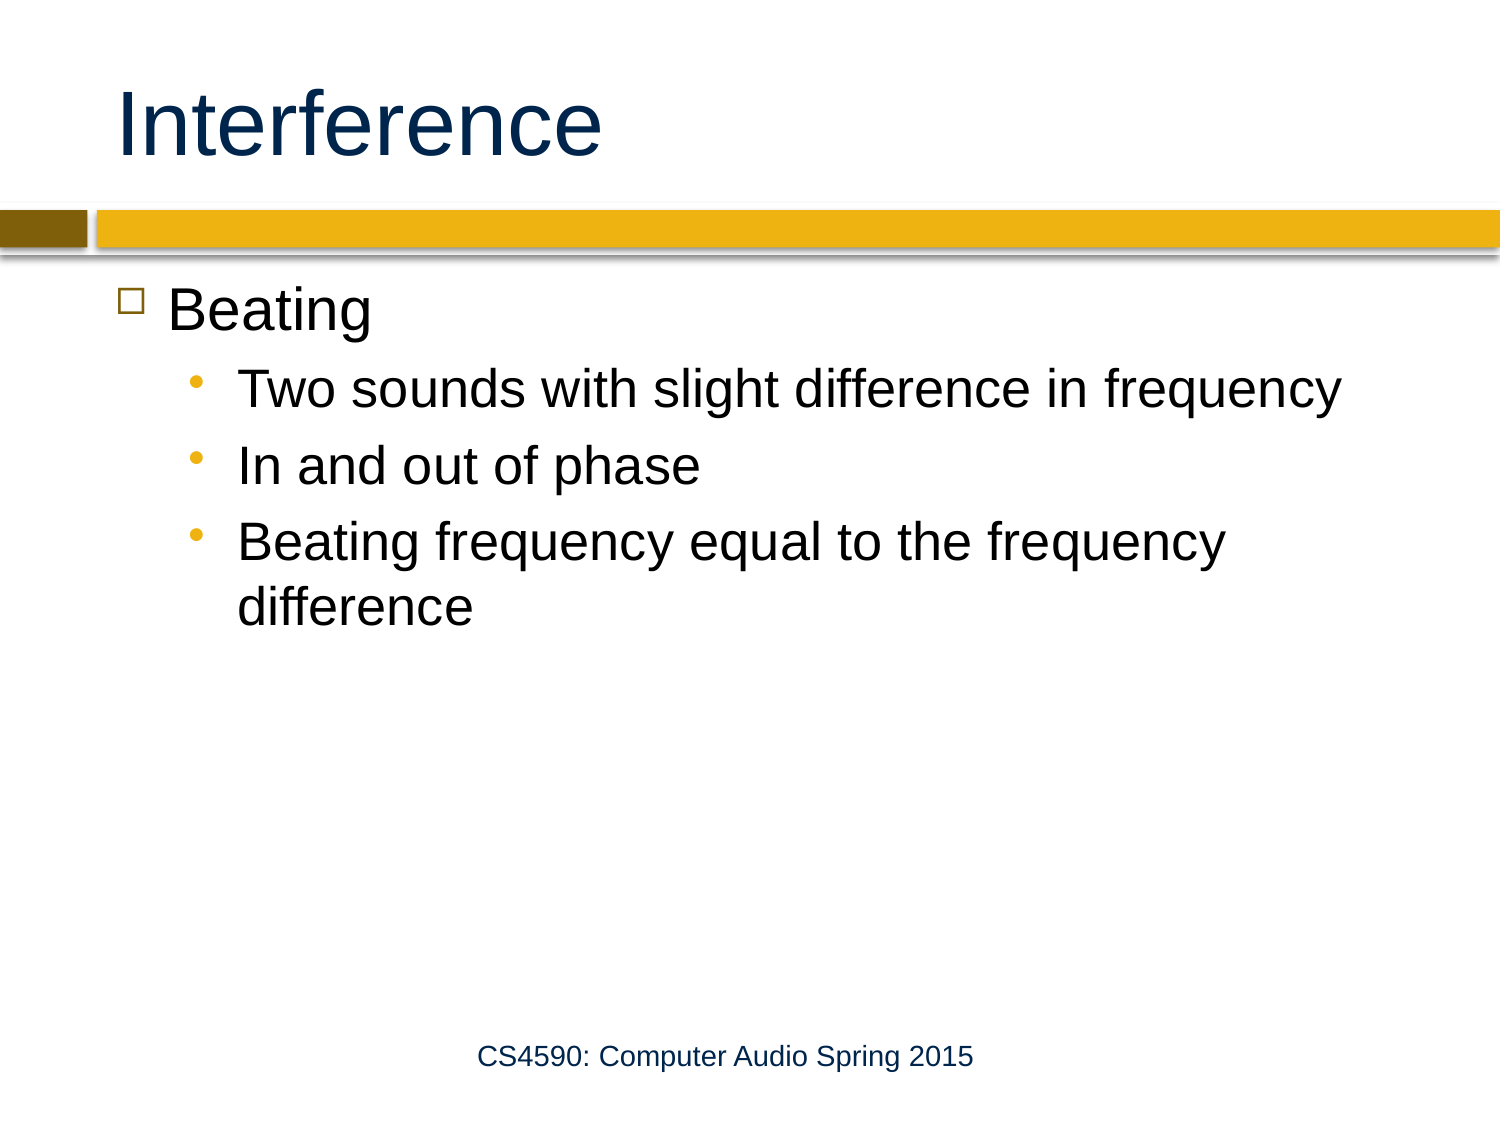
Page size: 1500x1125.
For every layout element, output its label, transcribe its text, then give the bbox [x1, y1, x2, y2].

footer CS4590: Computer Audio Spring 2015 [99, 1024, 990, 1085]
list Beating Two sounds with slight difference in frequency In and out of phase Beating frequency equal to the frequency difference [100, 262, 1438, 1000]
title Interference [100, 37, 1438, 200]
